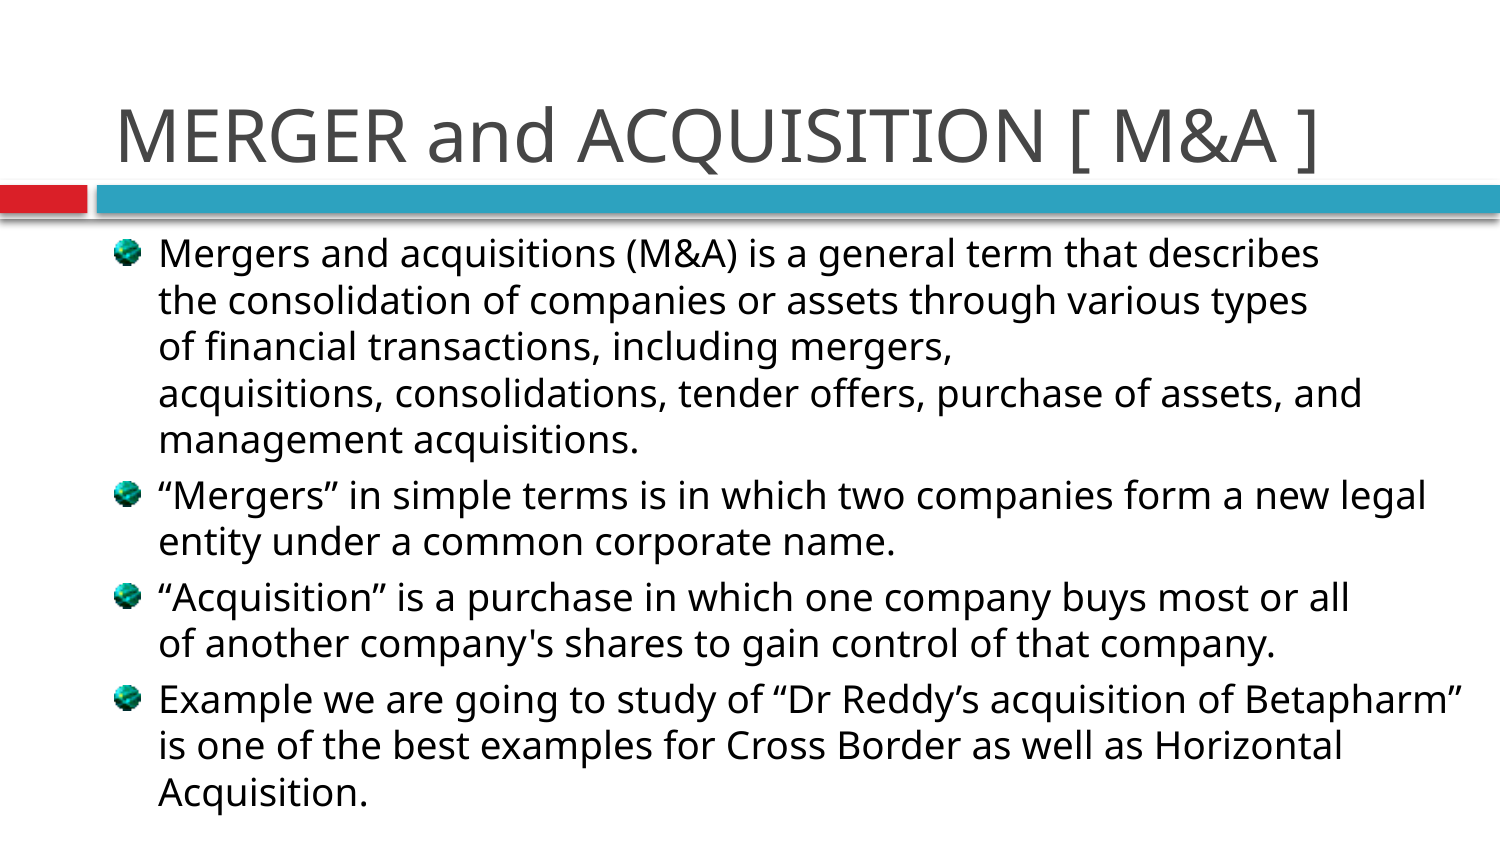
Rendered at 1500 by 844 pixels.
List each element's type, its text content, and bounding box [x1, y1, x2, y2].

picture [114, 239, 141, 266]
picture [114, 685, 141, 711]
title MERGER and ACQUISITION [ M&A ] [99, 19, 1438, 185]
list Mergers and acquisitions (M&A) is a general term that describes the consolidation of companies or assets through various types of financial transactions, including mergers, acquisitions, consolidations, tender offers, purchase of assets, and management acquisitions. “Mergers” in simple terms is in which two companies form a new legal entity under a common corporate name.​ “Acquisition” is a purchase in which one company buys most or all of another company's shares to gain control of that company. Example we are going to study of “Dr Reddy’s acquisition of Betapharm” is one of the best examples for Cross Border as well as Horizontal Acquisition. [99, 221, 1488, 822]
picture [114, 481, 141, 507]
picture [114, 583, 141, 609]
